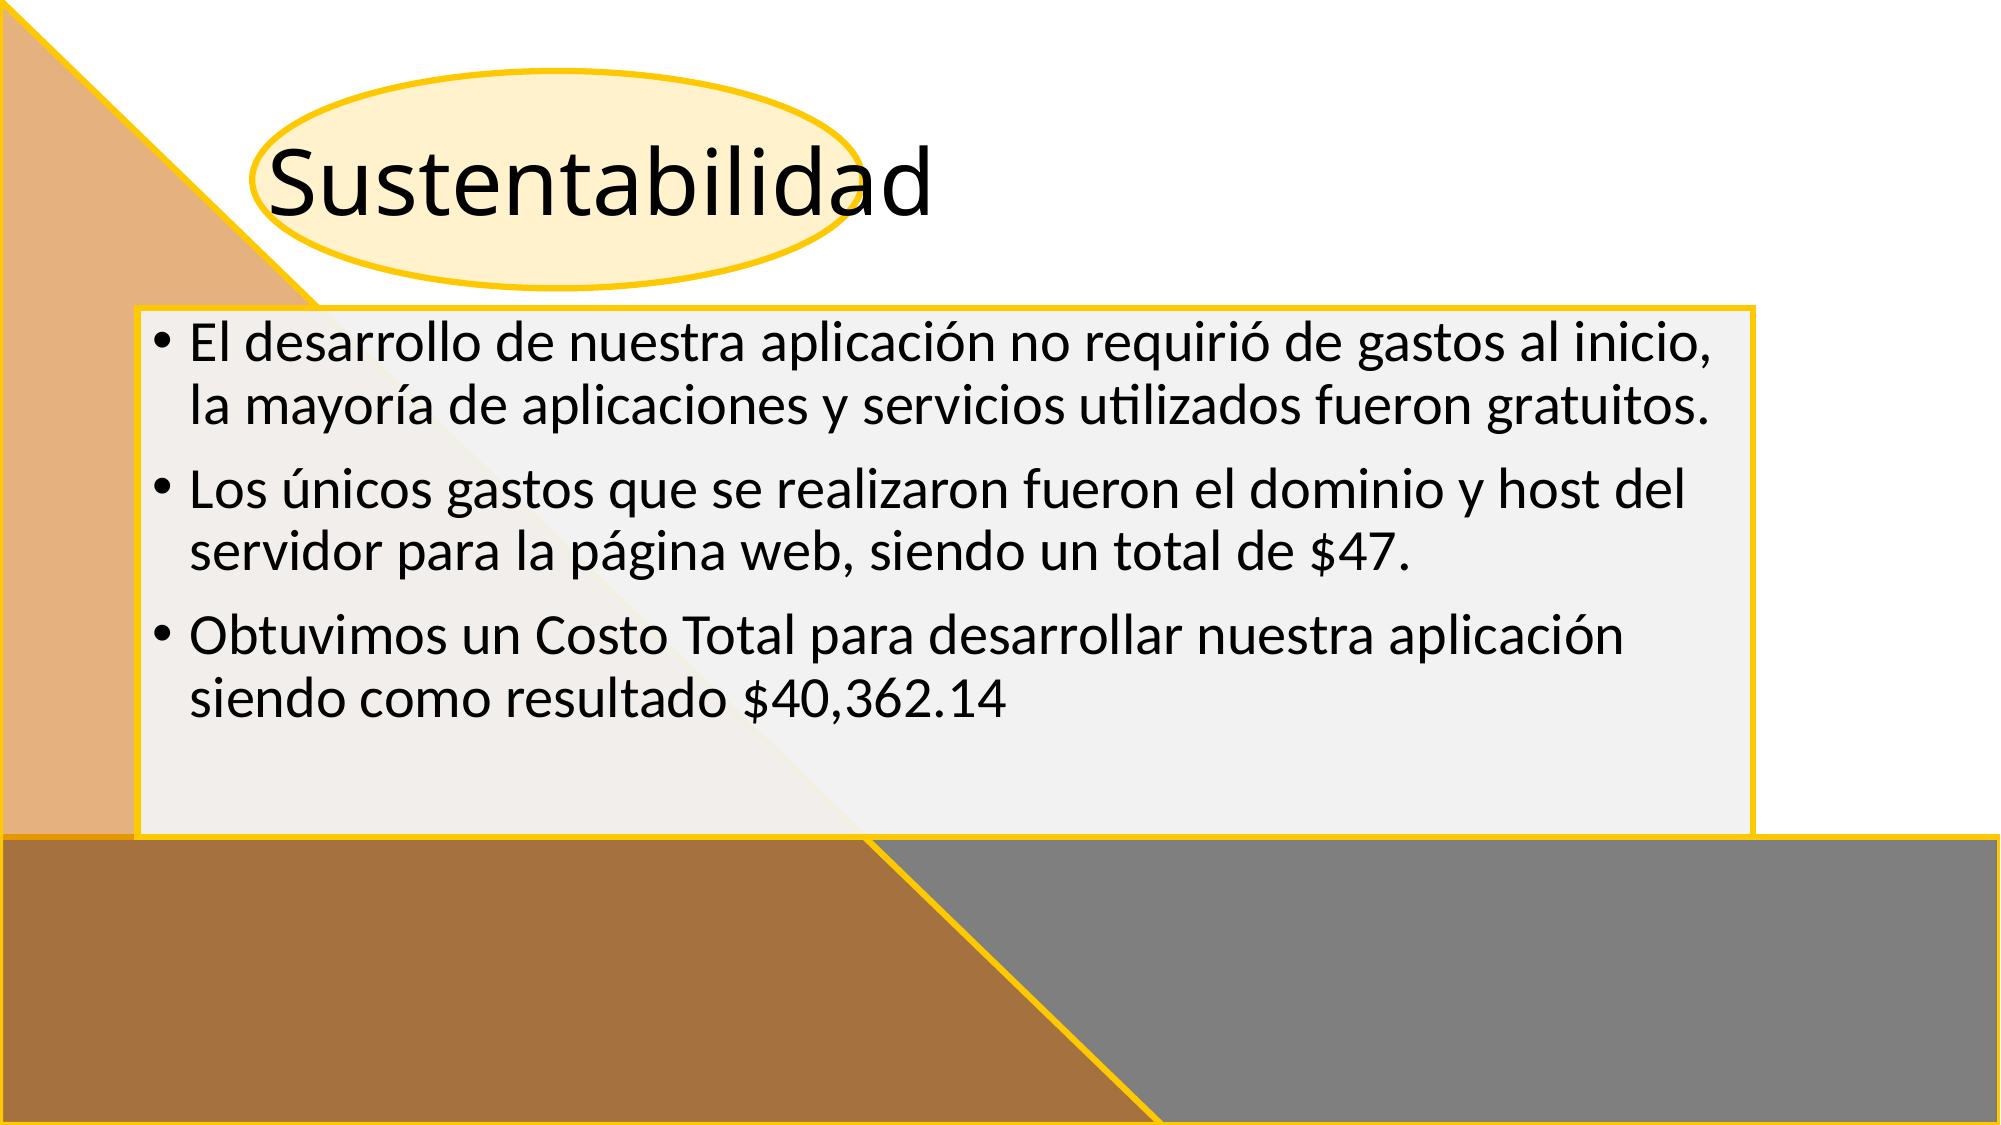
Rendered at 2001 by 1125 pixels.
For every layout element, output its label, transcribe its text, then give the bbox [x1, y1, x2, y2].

text_box [448, 69, 666, 77]
title Sustentabilidad [252, 77, 1978, 295]
list El desarrollo de nuestra aplicación no requirió de gastos al inicio, la mayoría de aplicaciones y servicios utilizados fueron gratuitos. Los únicos gastos que se realizaron fueron el dominio y host del servidor para la página web, siendo un total de $47. Obtuvimos un Costo Total para desarrollar nuestra aplicación siendo como resultado $40,362.14 [137, 303, 1753, 837]
text_box [0, 0, 1164, 1125]
text_box [869, 836, 2000, 1125]
